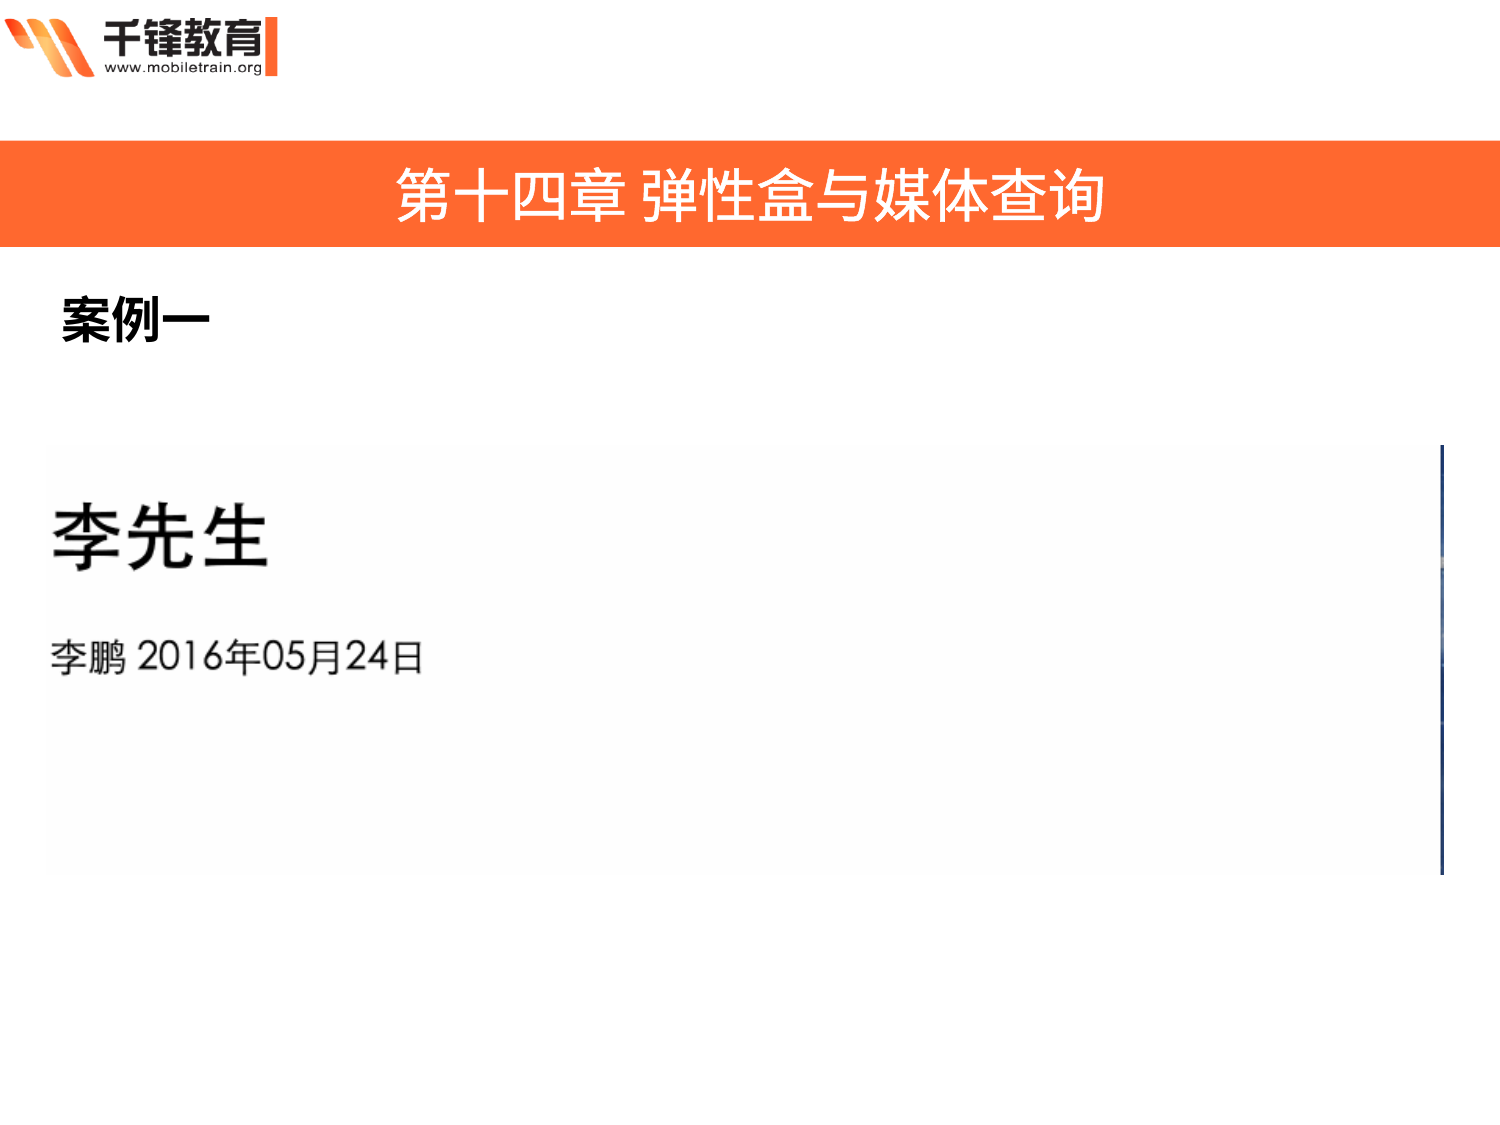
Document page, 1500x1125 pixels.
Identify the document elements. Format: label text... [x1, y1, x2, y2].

text_box 第十四章 弹性盒与媒体查询 [0, 140, 1500, 247]
text_box 案例一 [46, 281, 1500, 967]
picture [46, 445, 1444, 876]
picture [3, 18, 261, 79]
